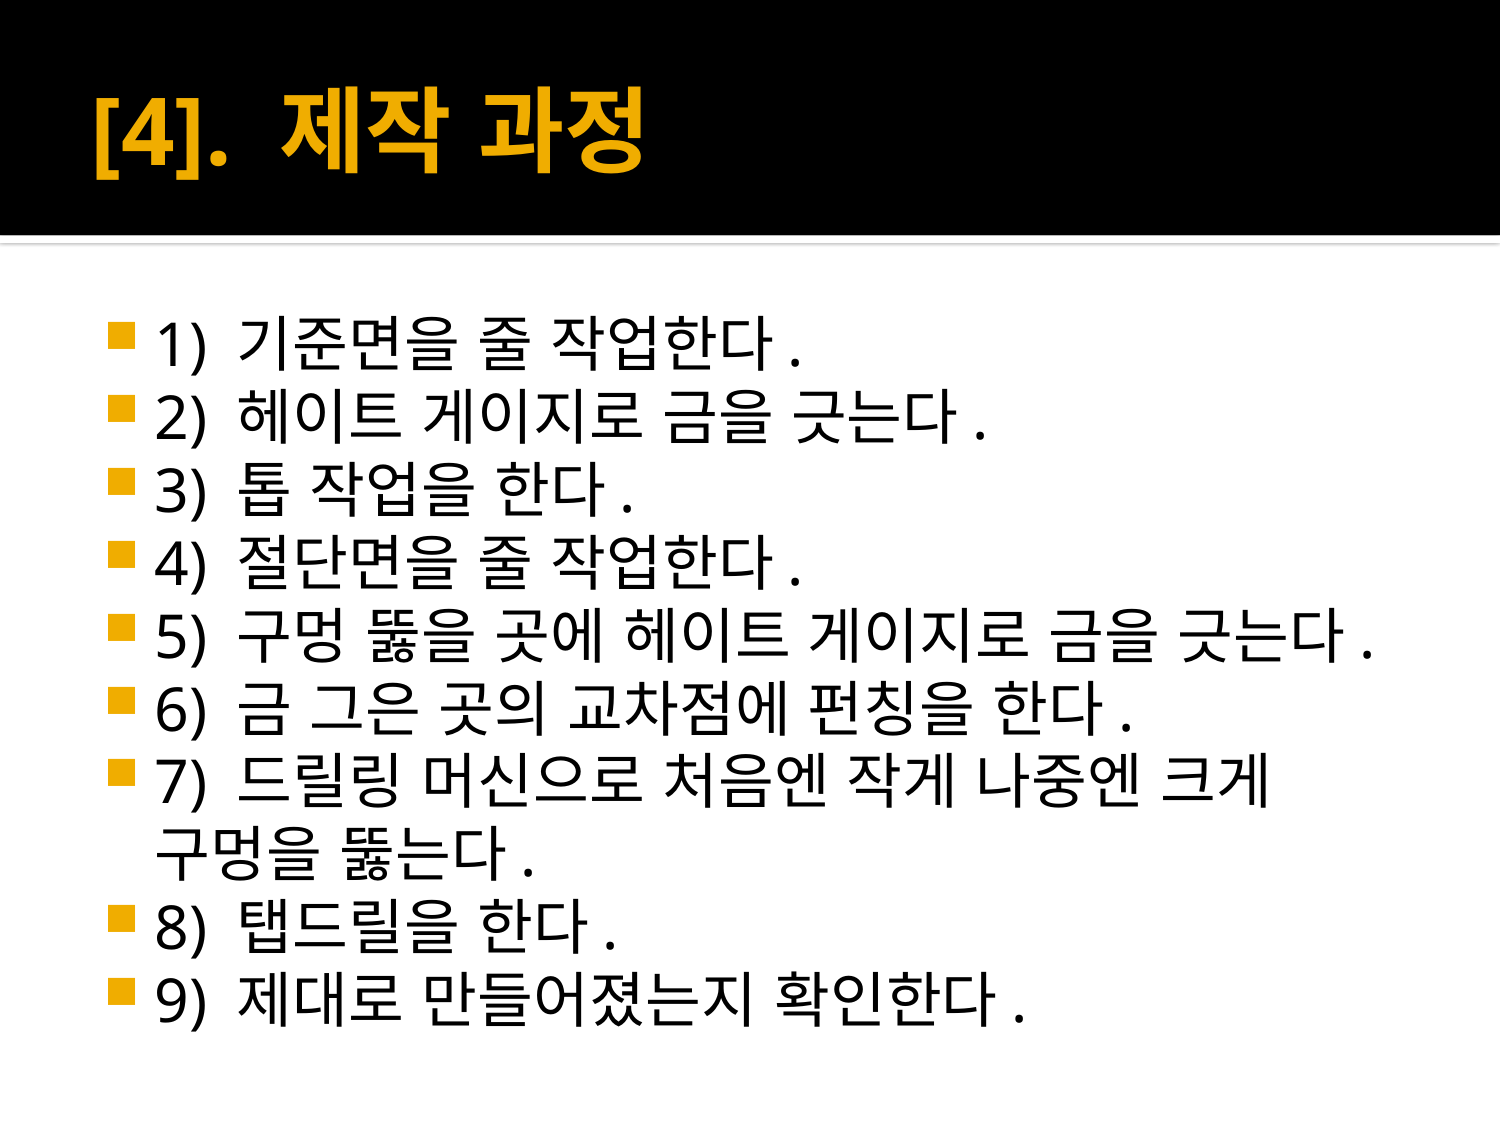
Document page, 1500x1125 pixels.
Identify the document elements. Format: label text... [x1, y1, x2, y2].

list 1) 기준면을 줄 작업한다. 2) 헤이트 게이지로 금을 긋는다. 3) 톱 작업을 한다. 4) 절단면을 줄 작업한다. 5) 구멍 뚫을 곳에 헤이트 게이지로 금을 긋는다. 6) 금 그은 곳의 교차점에 펀칭을 한다. 7) 드릴링 머신으로 처음엔 작게 나중엔 크게 구멍을 뚫는다. 8) 탭드릴을 한다. 9) 제대로 만들어졌는지 확인한다. [75, 291, 1425, 1050]
title [4]. 제작 과정 [75, 25, 1425, 231]
